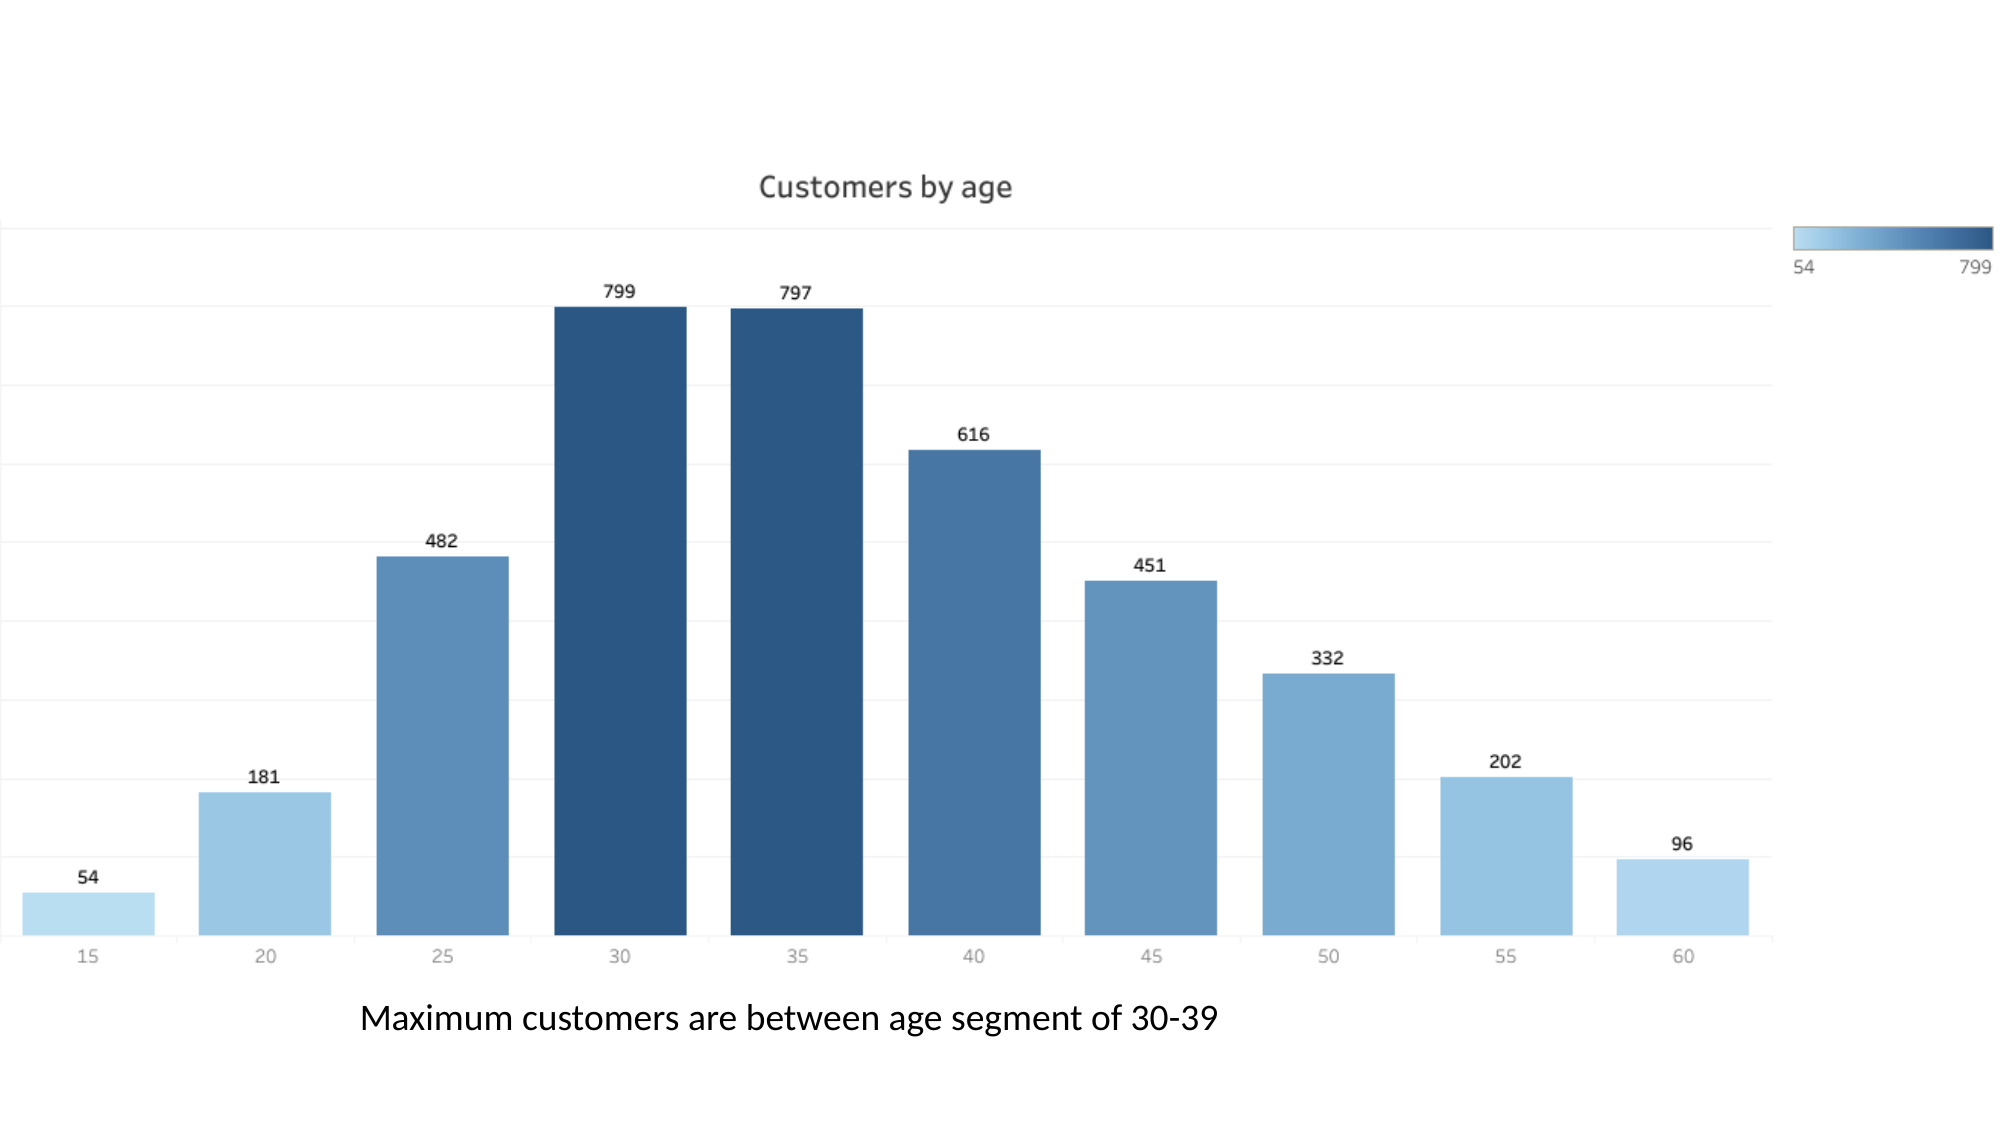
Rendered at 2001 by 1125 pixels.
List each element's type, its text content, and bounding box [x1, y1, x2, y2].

text_box Maximum customers are between age segment of 30-39 [345, 985, 1256, 1091]
picture [0, 155, 2000, 969]
